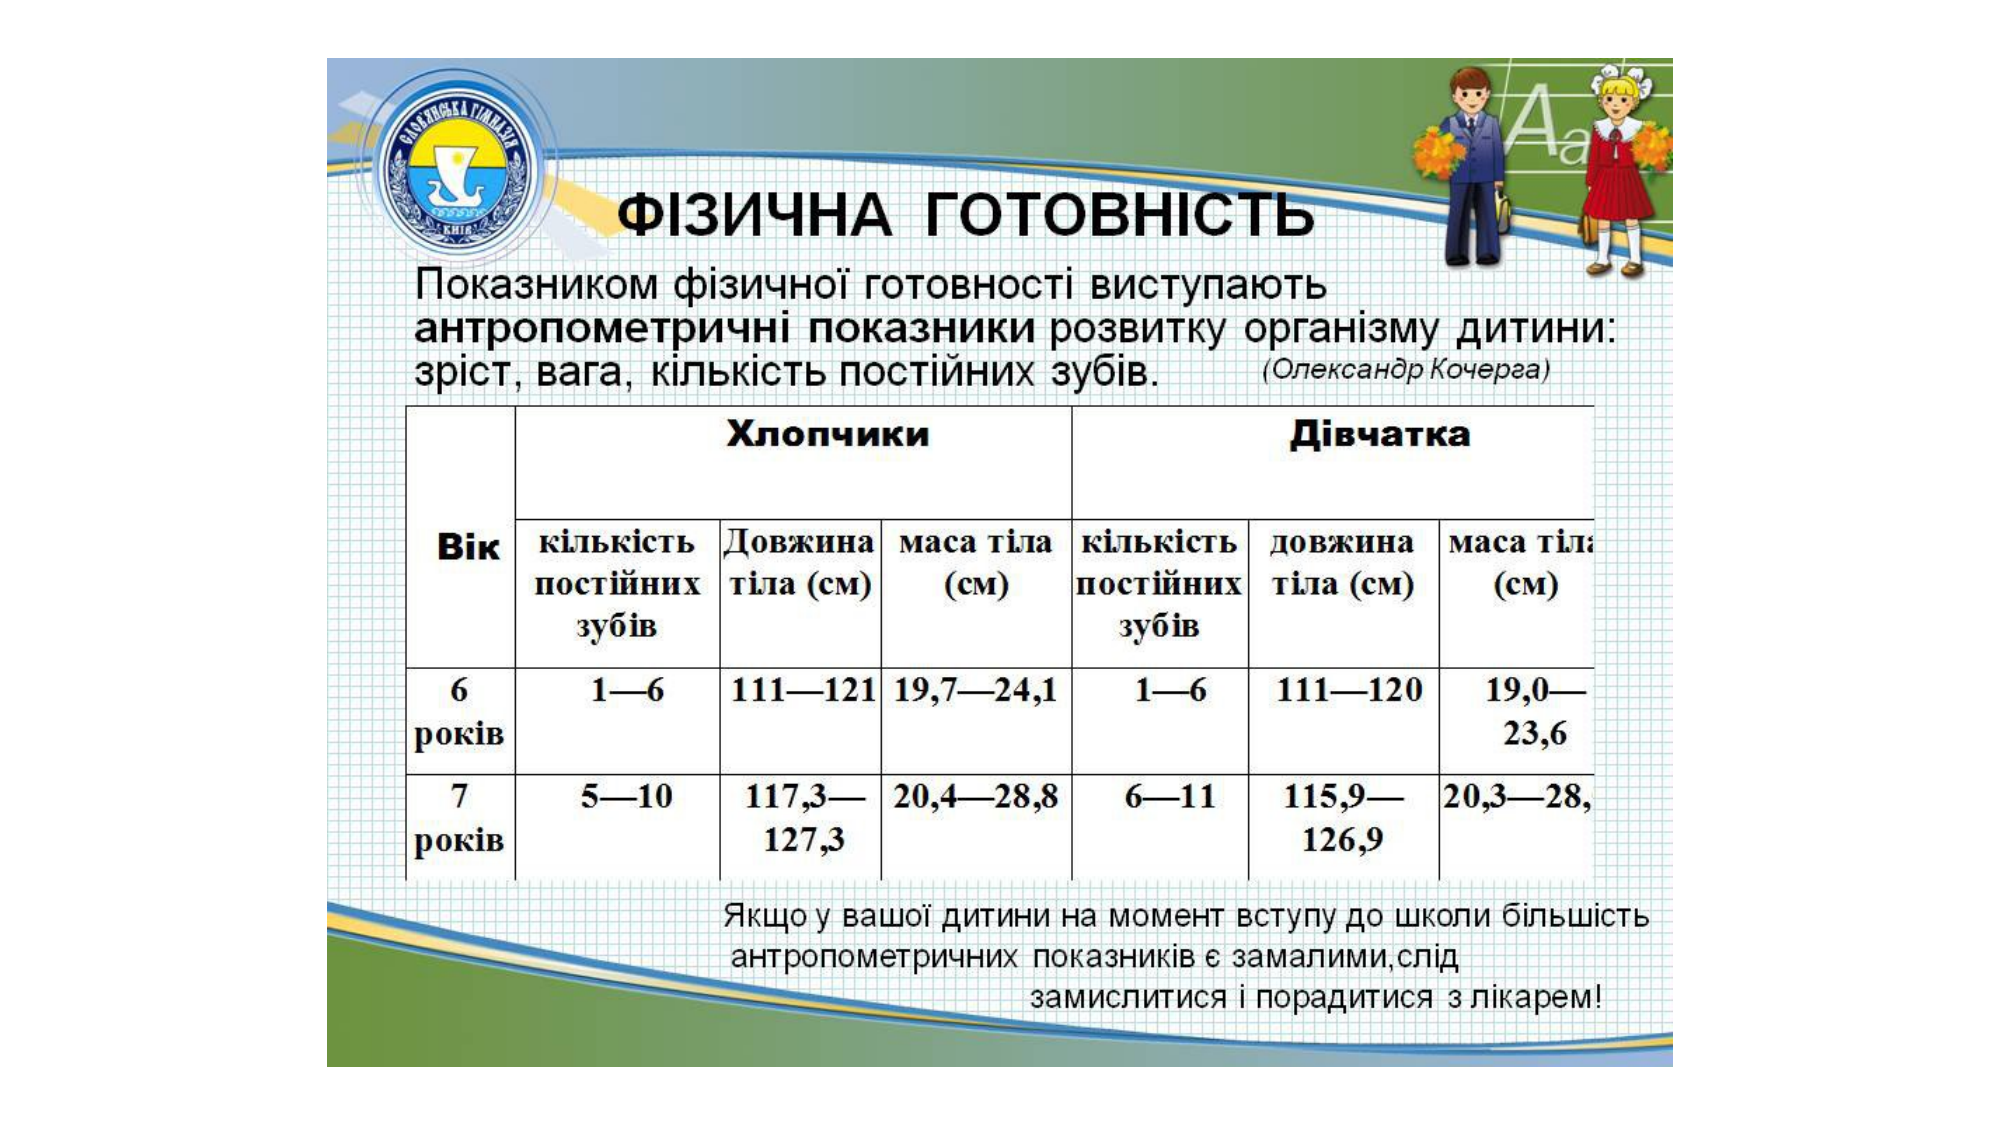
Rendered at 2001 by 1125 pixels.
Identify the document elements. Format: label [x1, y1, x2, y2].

picture [327, 58, 1673, 1067]
